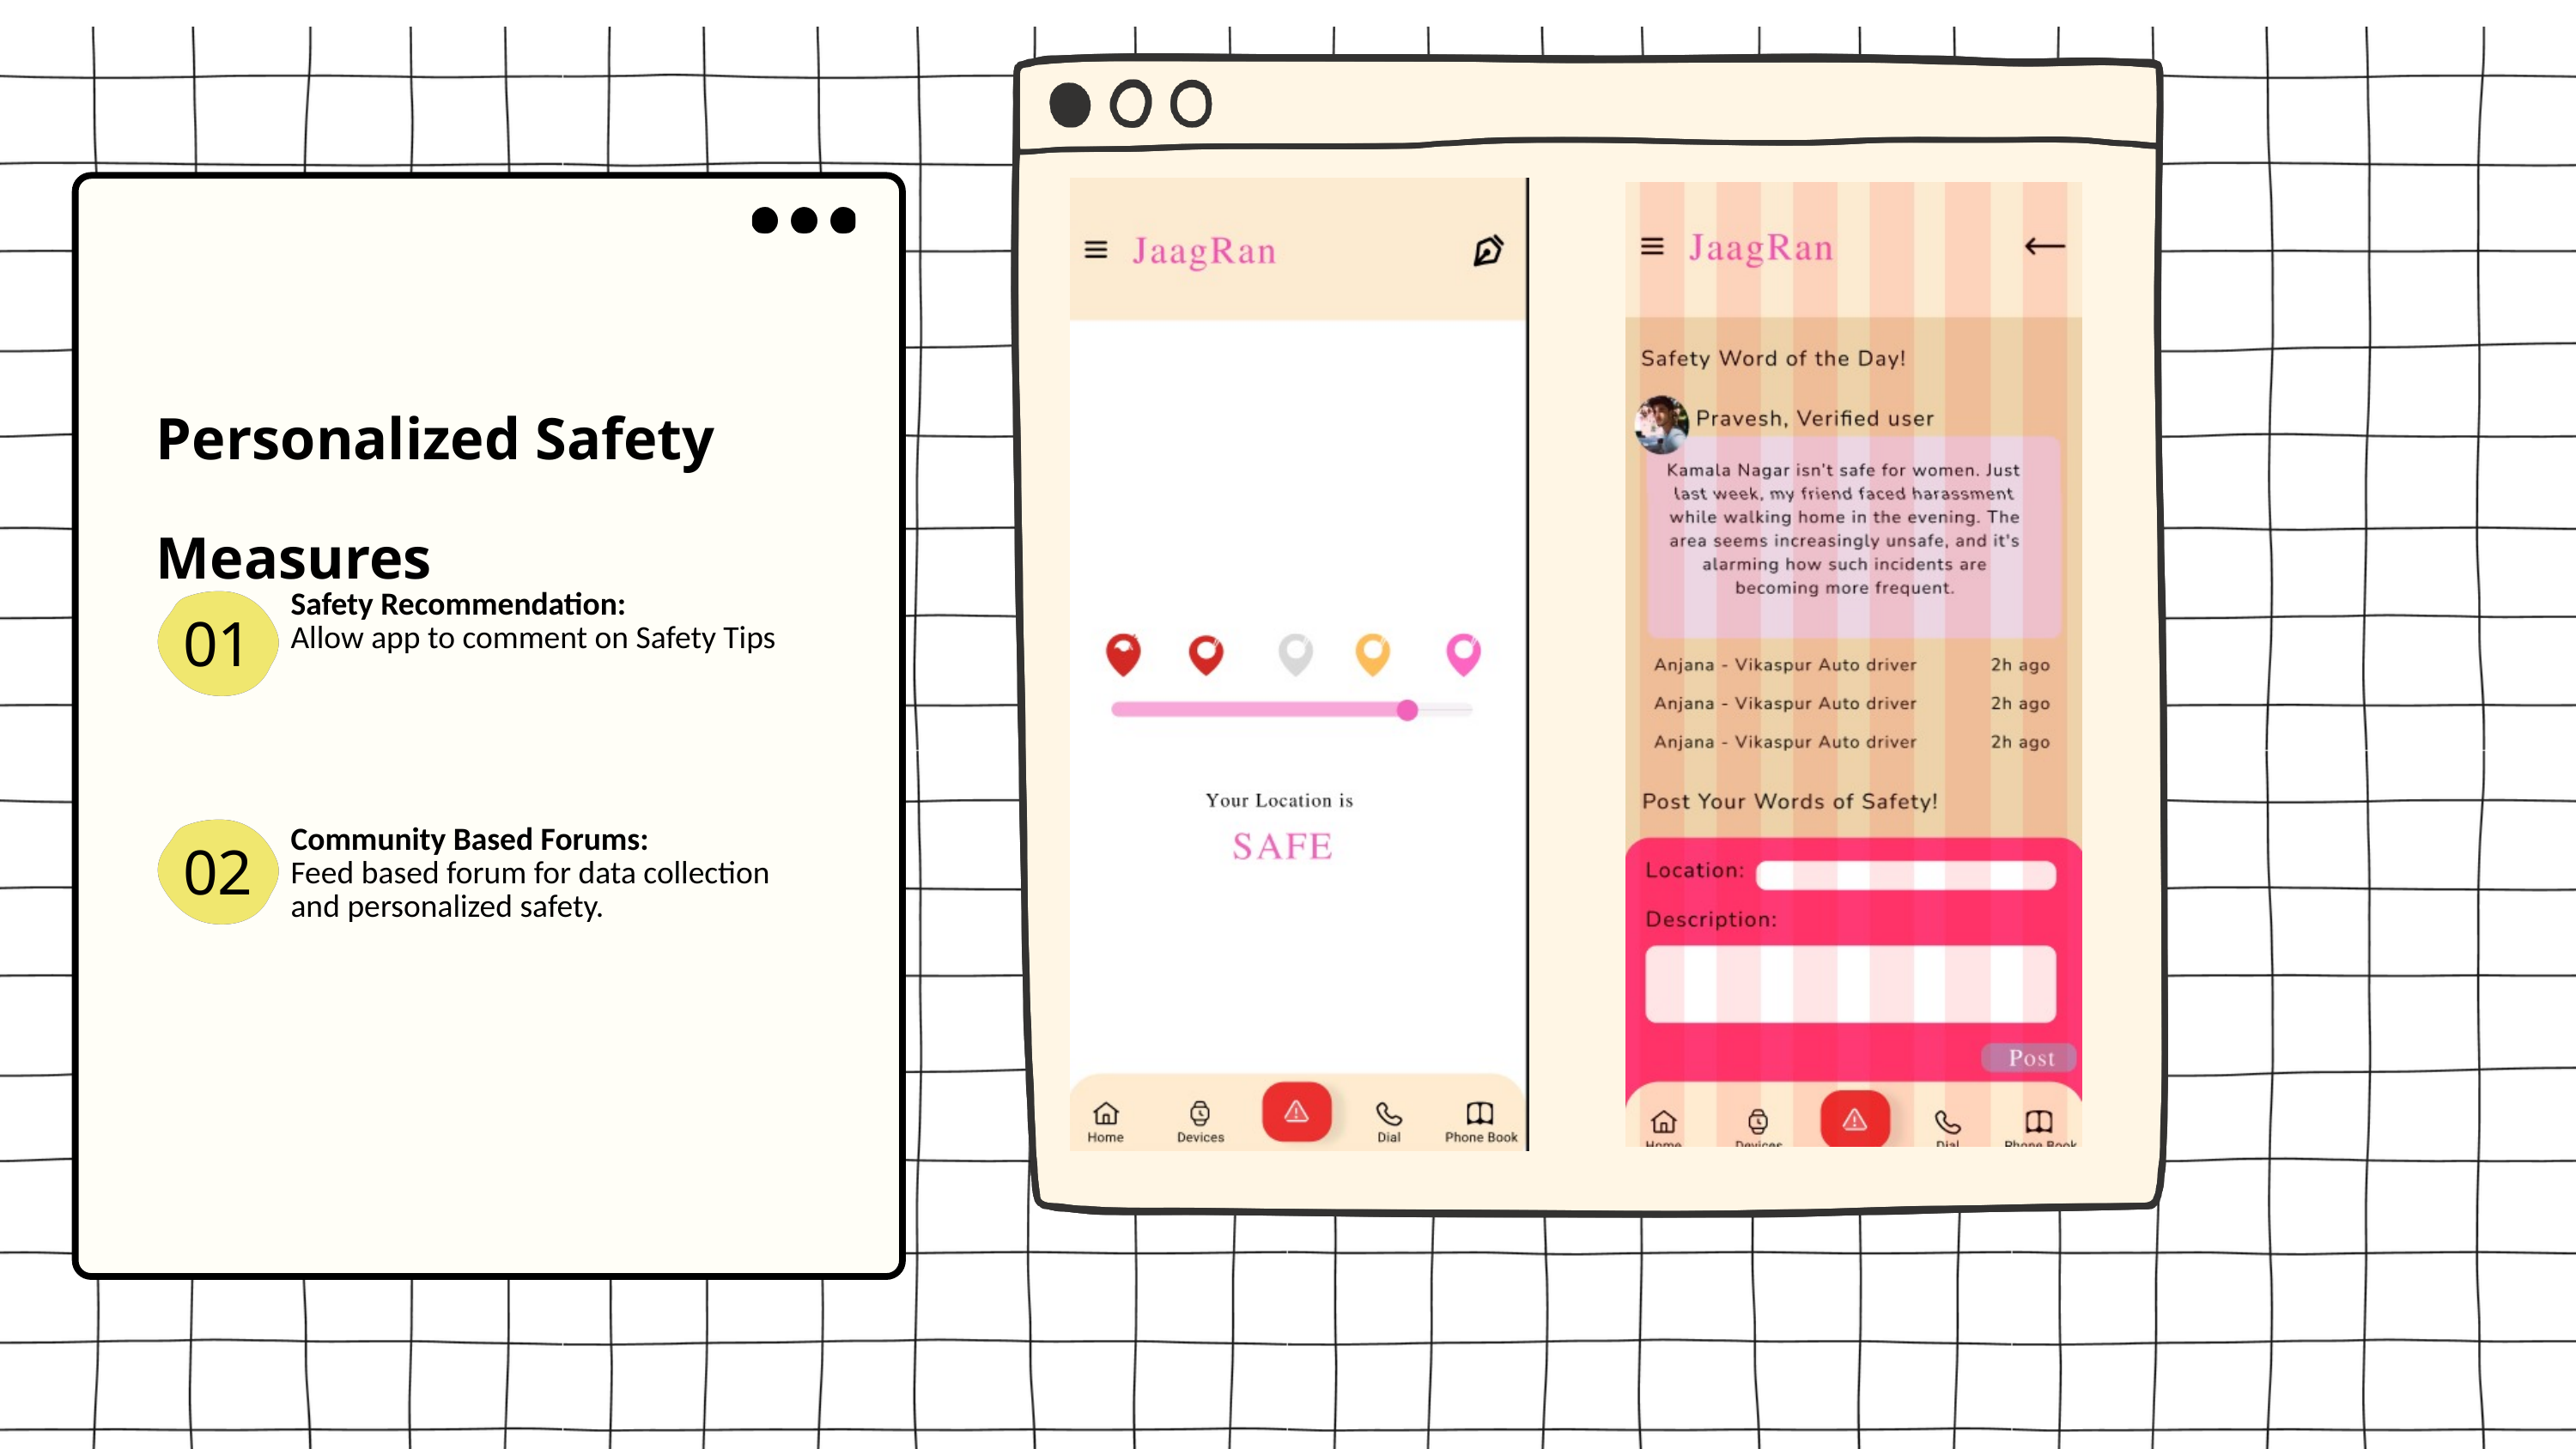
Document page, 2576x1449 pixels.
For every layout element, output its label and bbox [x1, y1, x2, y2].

text_box [0, 27, 2576, 1449]
picture [1625, 181, 2082, 1147]
text_box [75, 172, 914, 1277]
picture [1069, 178, 1529, 1151]
text_box [1011, 52, 2168, 1218]
